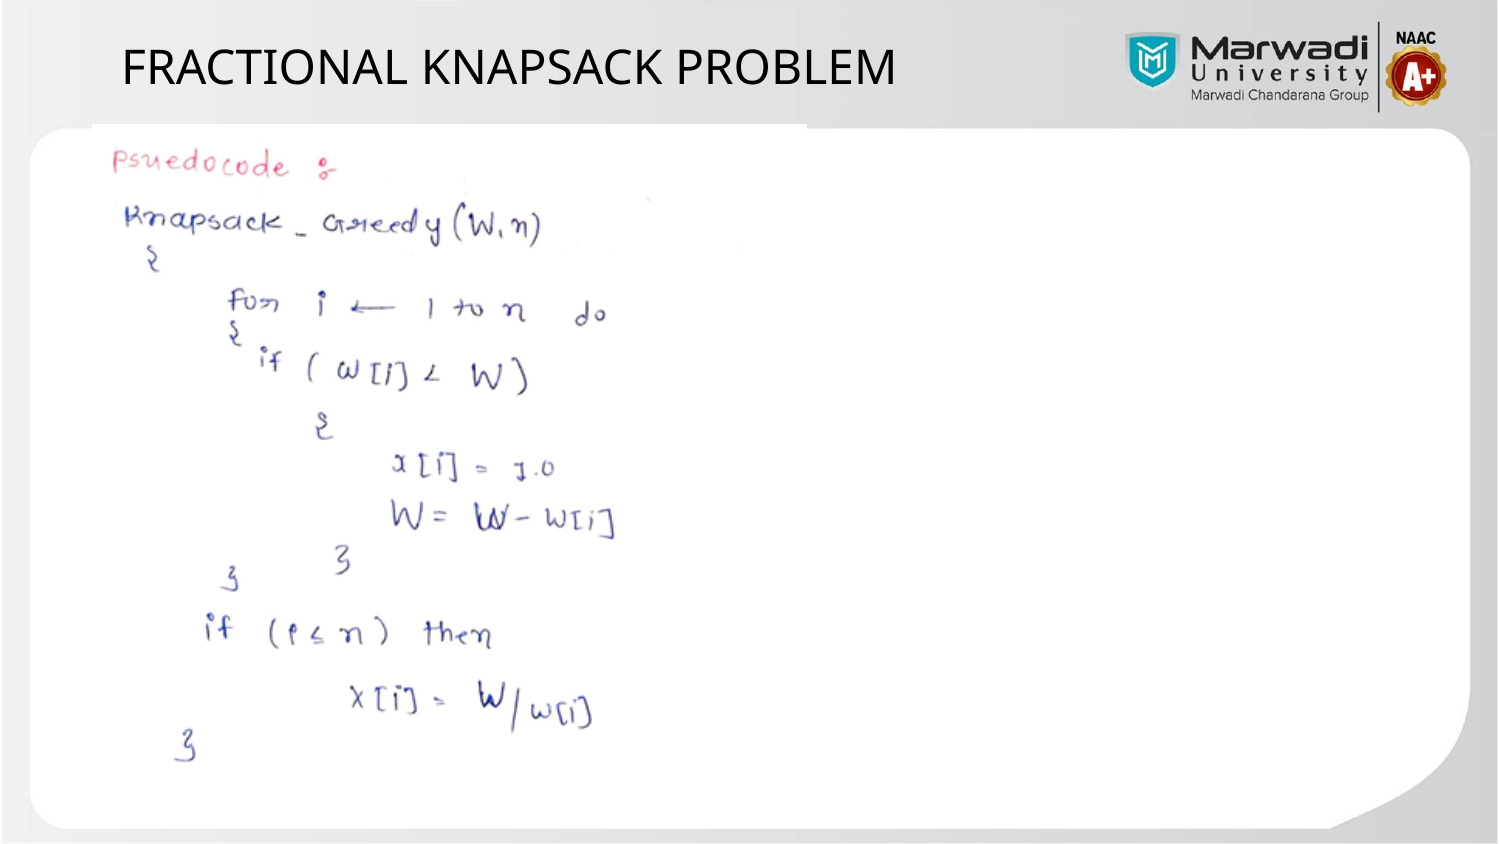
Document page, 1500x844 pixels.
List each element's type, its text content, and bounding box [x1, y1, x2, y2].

text_box FRACTIONAL KNAPSACK PROBLEM [105, 22, 1180, 110]
picture [1, 0, 1498, 844]
